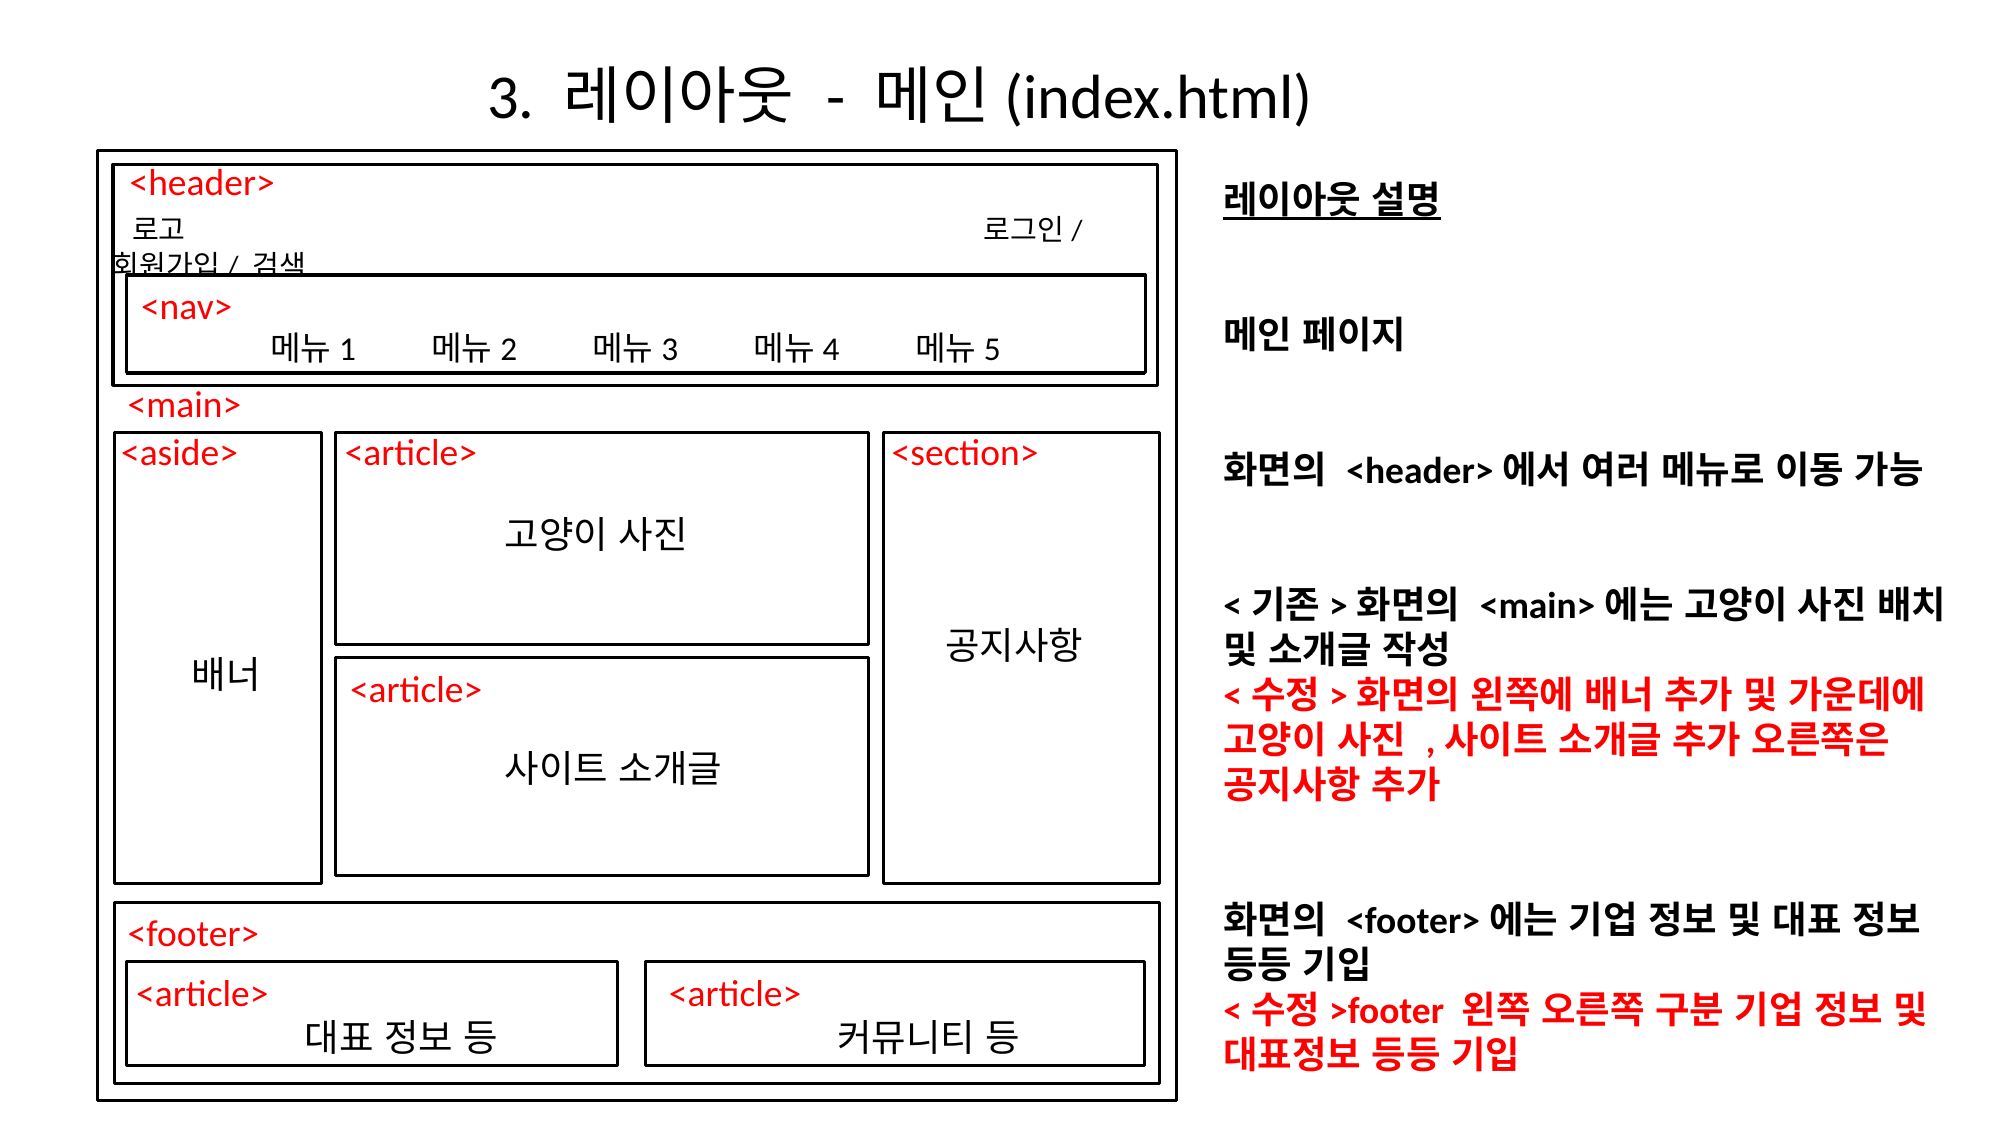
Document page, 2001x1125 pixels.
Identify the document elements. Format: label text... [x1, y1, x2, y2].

text_box <aside> [97, 420, 281, 481]
text_box 레이아웃 설명 메인 페이지 화면의 <header>에서 여러 메뉴로 이동 가능 <기존>화면의 <main>에는 고양이 사진 배치 및 소개글 작성 <수정>화면의 왼쪽에 배너 추가 및 가운데에 고양이 사진 ,사이트 소개글 추가 오른쪽은 공지사항 추가 화면의 <footer>에는 기업 정보 및 대표 정보 등등 기입 <수정>footer 왼쪽 오른쪽 구분 기업 정보 및 대표정보 등등 기입 [1208, 169, 1962, 1125]
text_box [644, 960, 1146, 1067]
text_box 사이트 소개글 [470, 737, 821, 798]
text_box [96, 149, 1178, 1102]
text_box 공지사항 [930, 614, 1281, 674]
text_box <article> 대표 정보 등 [112, 961, 571, 1066]
text_box [334, 431, 870, 646]
text_box <footer> [112, 901, 296, 961]
text_box <article> [321, 420, 505, 481]
text_box <header> 로고 로그인/ 회원가입/ 검색 [97, 150, 1177, 371]
text_box 고양이 사진 [470, 503, 733, 564]
text_box <article> [335, 657, 518, 718]
title 3. 레이아웃 - 메인(index.html) [0, 0, 1800, 188]
text_box [113, 901, 1161, 1085]
text_box [113, 431, 323, 885]
text_box [296, 371, 1159, 387]
text_box <nav> 메뉴1 메뉴2 메뉴3 메뉴4 메뉴5 [126, 274, 1145, 375]
text_box [125, 960, 619, 1067]
text_box <article> 커뮤니티 등 [645, 961, 1104, 1066]
text_box [334, 656, 870, 877]
text_box 배너 [157, 644, 279, 704]
text_box [882, 431, 1161, 885]
text_box <section> [868, 420, 1079, 481]
text_box <main> [112, 372, 296, 431]
